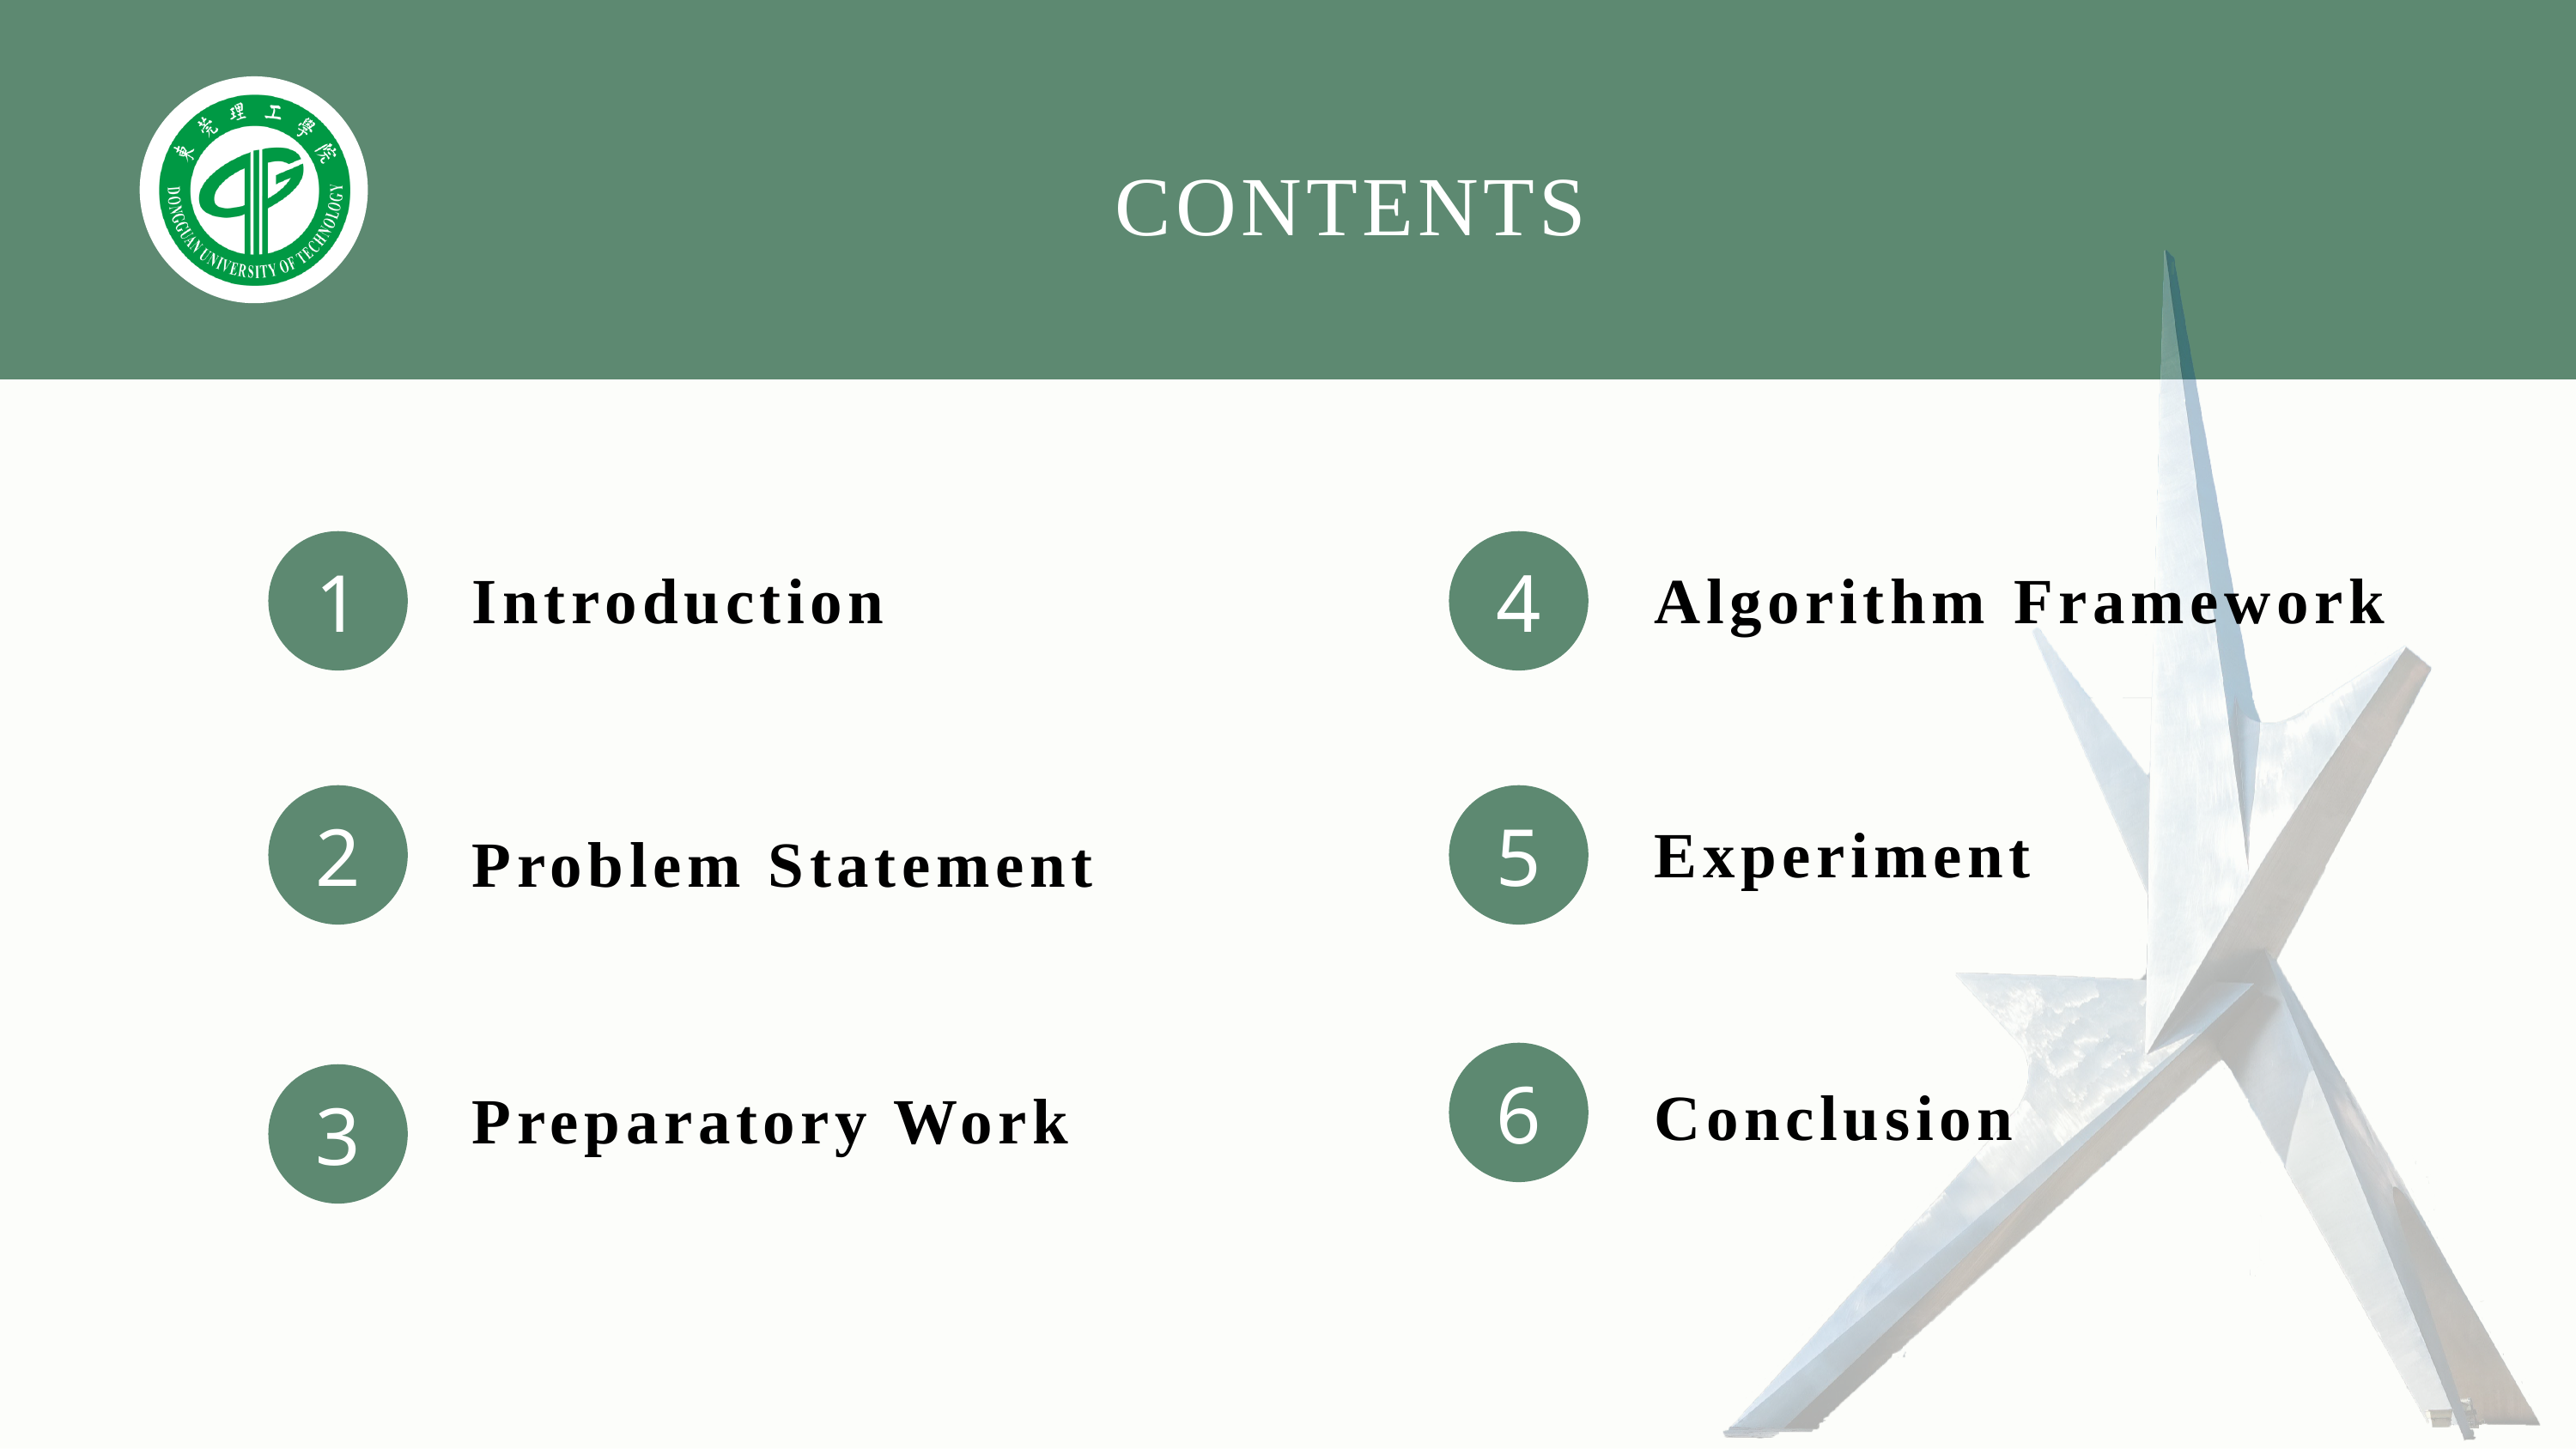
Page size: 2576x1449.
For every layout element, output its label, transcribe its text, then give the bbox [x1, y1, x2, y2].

text_box Conclusion [1654, 1080, 1686, 1159]
picture [1690, 219, 2576, 1449]
text_box 5 [1447, 783, 1590, 927]
text_box Problem Statement [471, 826, 1379, 900]
text_box CONTENTS [987, 144, 1587, 253]
text_box Introduction [471, 563, 933, 635]
text_box Experiment [1654, 817, 1686, 888]
text_box Algorithm Framework [1654, 563, 1686, 635]
text_box 6 [1447, 1040, 1590, 1185]
text_box [0, 0, 2576, 380]
text_box 1 [266, 529, 410, 673]
text_box 3 [266, 1062, 410, 1206]
text_box 2 [266, 783, 410, 927]
text_box 4 [1447, 529, 1590, 673]
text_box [140, 76, 368, 304]
text_box Preparatory Work [471, 1083, 1154, 1157]
